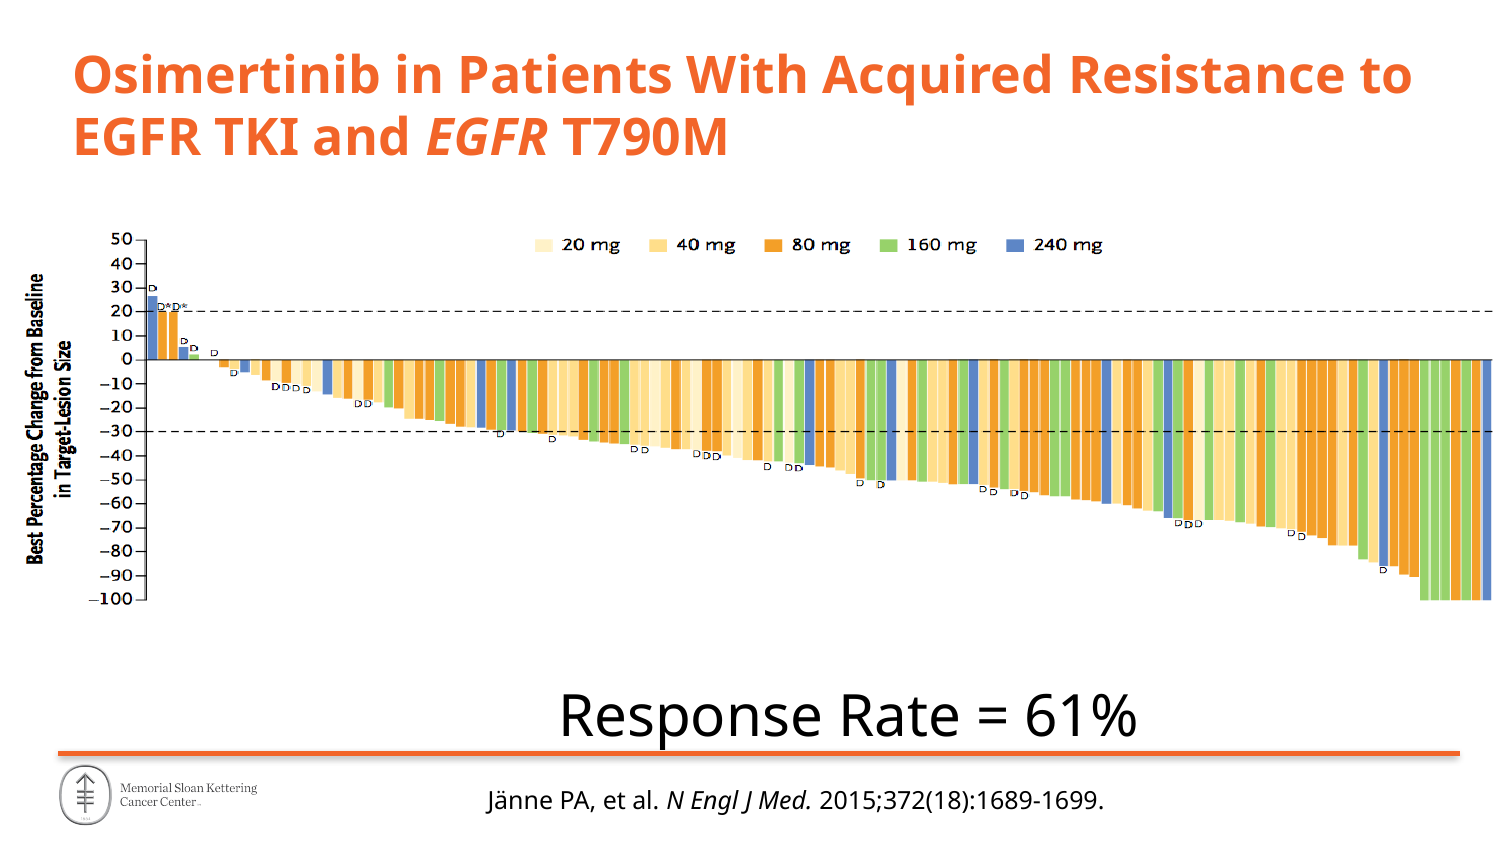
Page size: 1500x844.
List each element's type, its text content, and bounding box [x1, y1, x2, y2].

text_box Response Rate = 61% [543, 670, 1155, 756]
picture [58, 763, 258, 826]
picture [0, 221, 1500, 620]
title Osimertinib in Patients With Acquired Resistance to EGFR TKI and EGFR T790M [57, 33, 1460, 174]
footer Jänne PA, et al. N Engl J Med. 2015;372(18):1689-1699. [472, 776, 1460, 822]
